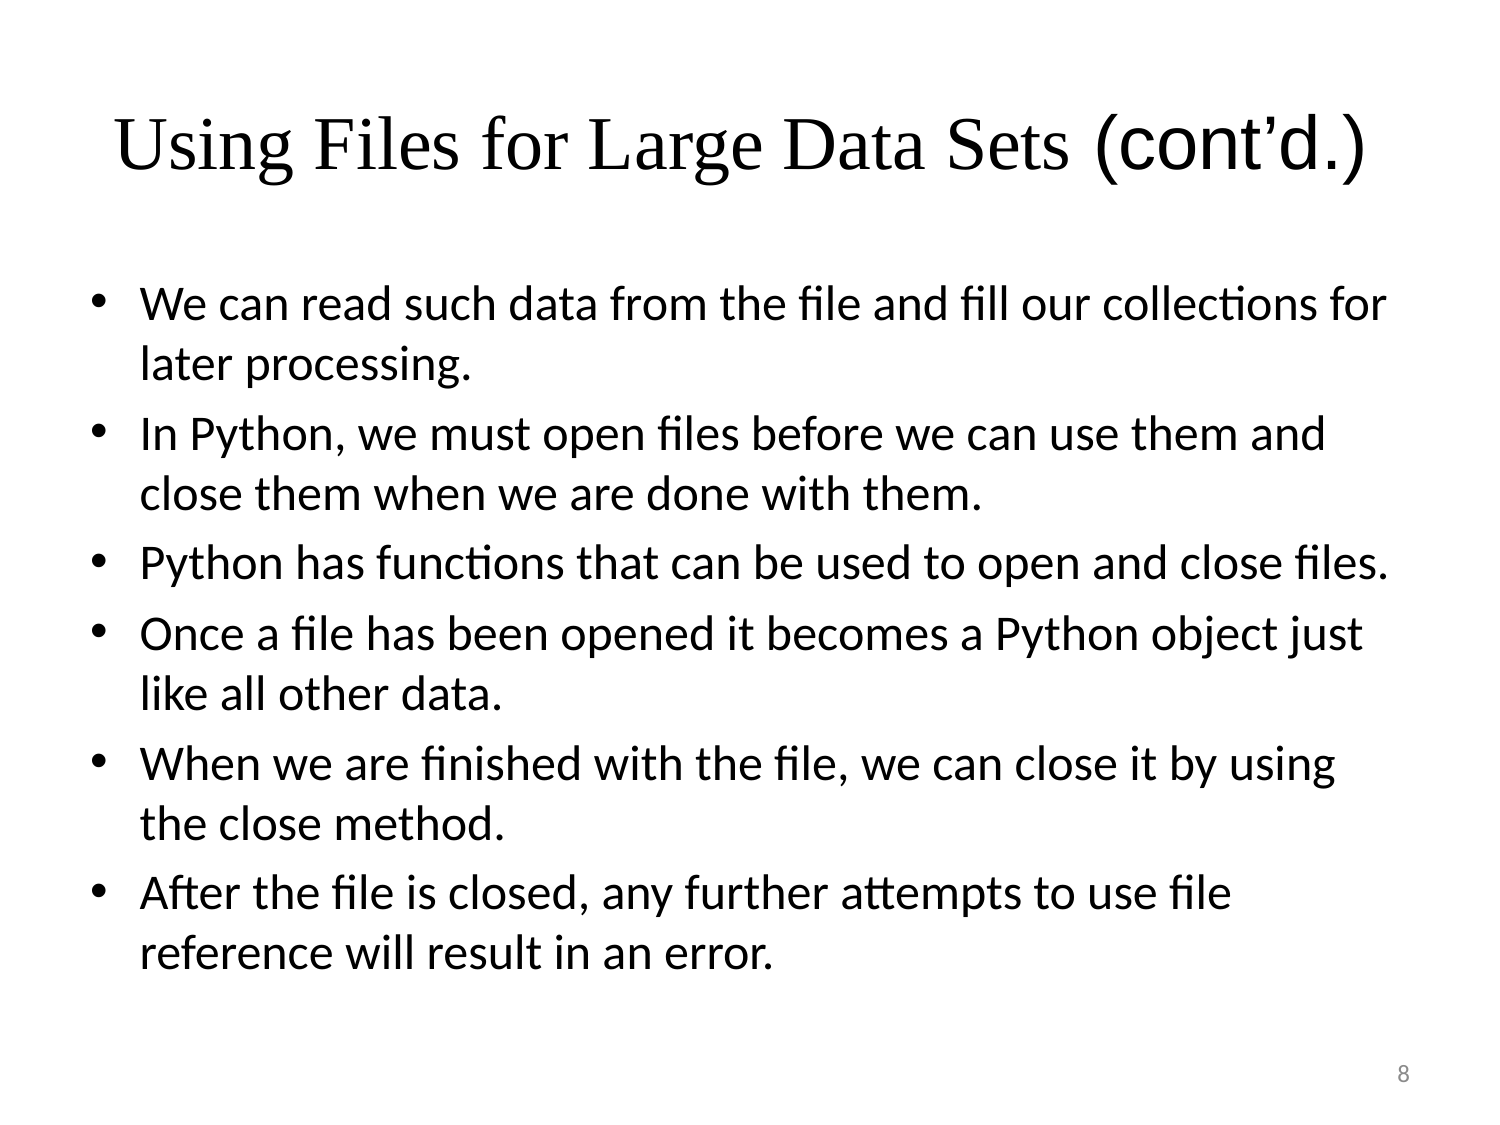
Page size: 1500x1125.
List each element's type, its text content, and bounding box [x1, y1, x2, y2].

slide_number 8 [1074, 1042, 1425, 1103]
title Using Files for Large Data Sets (cont’d.) [75, 45, 1425, 233]
list We can read such data from the file and fill our collections for later processing. In Python, we must open files before we can use them and close them when we are done with them. Python has functions that can be used to open and close files. Once a file has been opened it becomes a Python object just like all other data. When we are finished with the file, we can close it by using the close method. After the file is closed, any further attempts to use file reference will result in an error. [75, 262, 1425, 1005]
